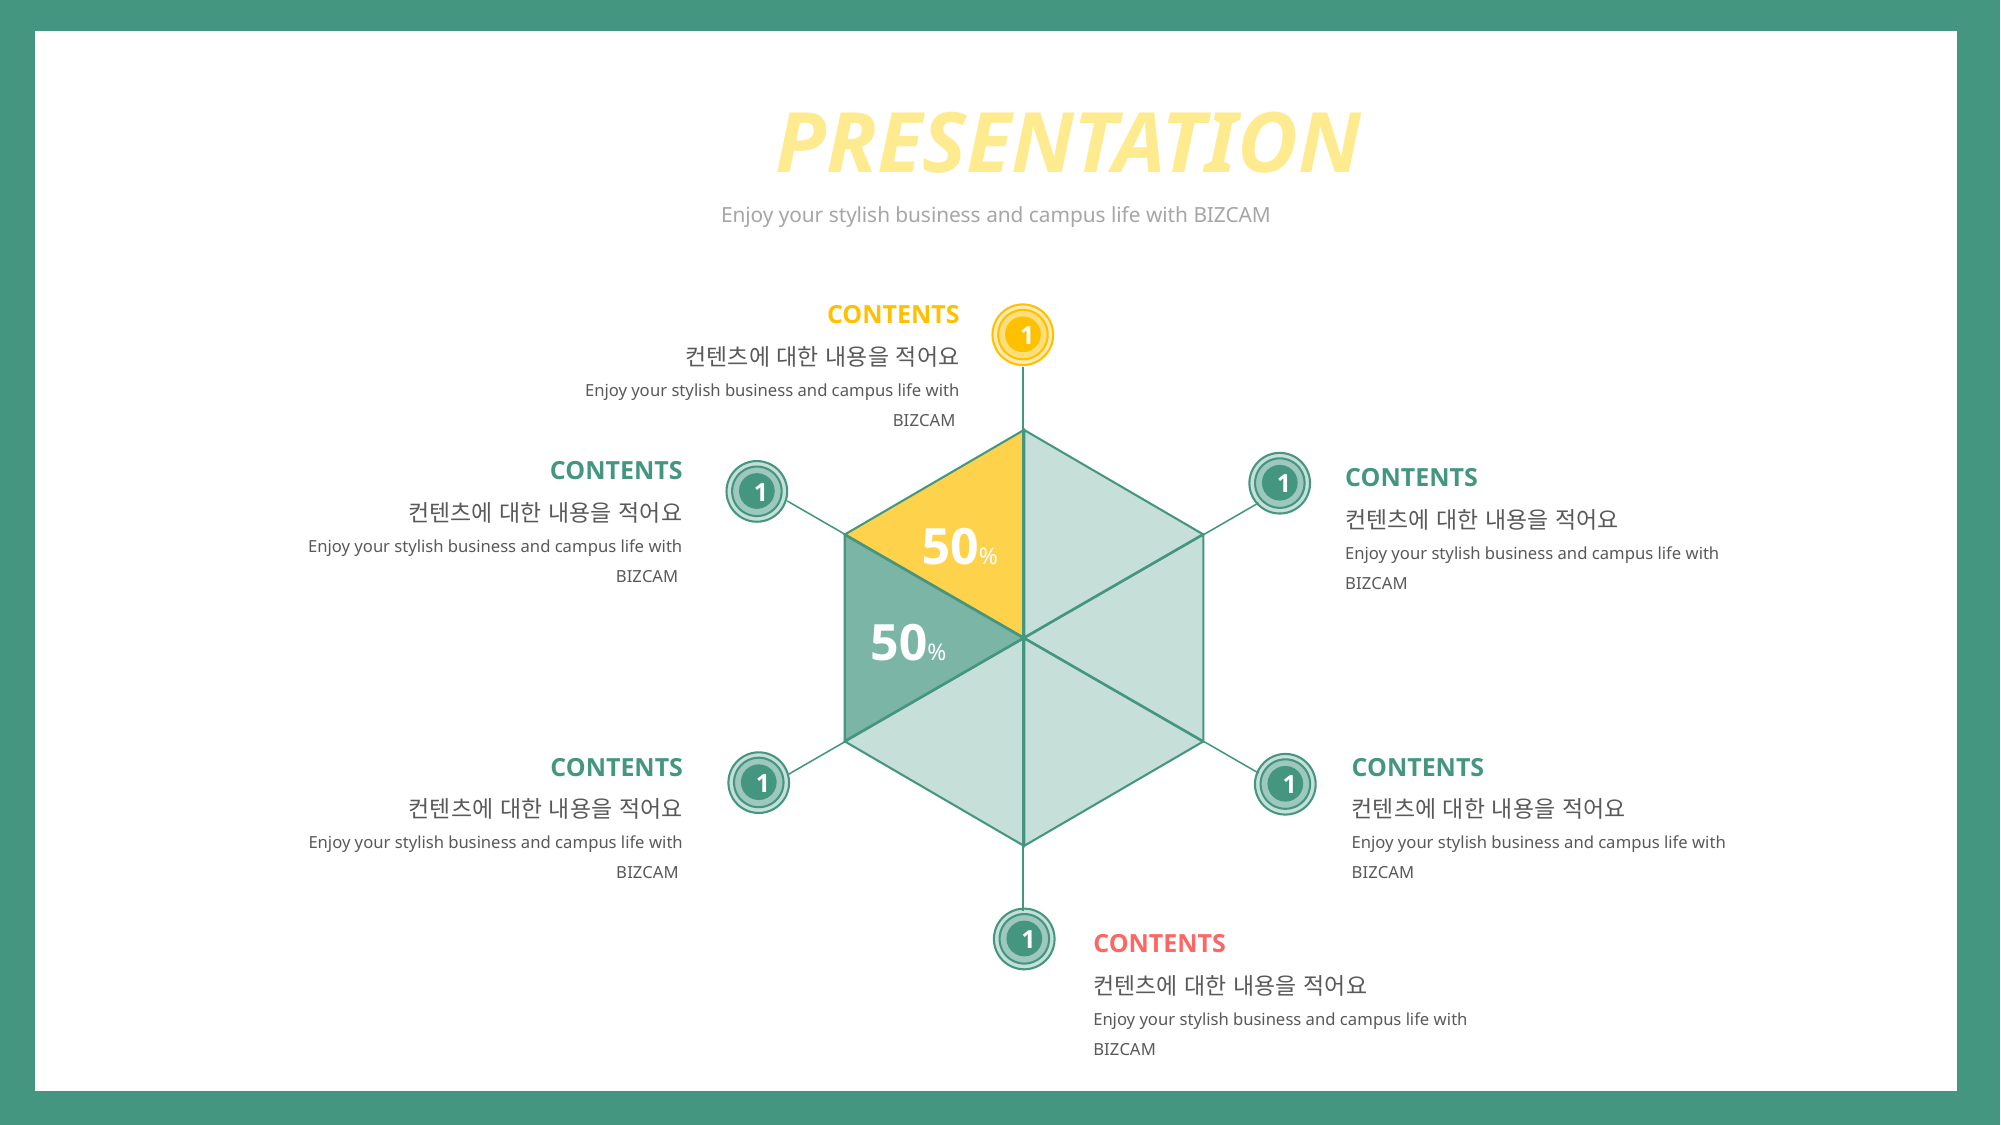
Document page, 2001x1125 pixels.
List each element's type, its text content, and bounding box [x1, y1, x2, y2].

text_box [1028, 536, 1205, 740]
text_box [728, 752, 790, 813]
text_box CONTENTS 컨텐츠에 대한 내용을 적어요 Enjoy your stylish business and campus life with BIZCAM [1330, 439, 1747, 601]
text_box [845, 641, 1022, 846]
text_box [726, 461, 788, 522]
text_box PPT PRESENTATION Enjoy your stylish business and campus life with BIZCAM [35, 31, 1957, 1091]
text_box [1249, 452, 1311, 514]
text_box CONTENTS 컨텐츠에 대한 내용을 적어요 Enjoy your stylish business and campus life with BIZCAM [281, 432, 698, 593]
text_box [1024, 428, 1203, 636]
text_box [843, 535, 960, 740]
text_box [1024, 640, 1203, 848]
text_box 50% [852, 603, 965, 679]
text_box CONTENTS 컨텐츠에 대한 내용을 적어요 Enjoy your stylish business and campus life with BIZCAM [281, 728, 698, 890]
text_box CONTENTS 컨텐츠에 대한 내용을 적어요 Enjoy your stylish business and campus life with BIZCAM [558, 276, 975, 438]
text_box CONTENTS 컨텐츠에 대한 내용을 적어요 Enjoy your stylish business and campus life with BIZCAM [1336, 728, 1753, 890]
text_box [965, 606, 1021, 670]
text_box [992, 304, 1054, 366]
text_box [993, 908, 1055, 970]
text_box [845, 429, 1022, 635]
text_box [1254, 753, 1316, 815]
text_box 50% [903, 506, 1016, 582]
text_box CONTENTS 컨텐츠에 대한 내용을 적어요 Enjoy your stylish business and campus life with BIZCAM [1078, 905, 1495, 1067]
